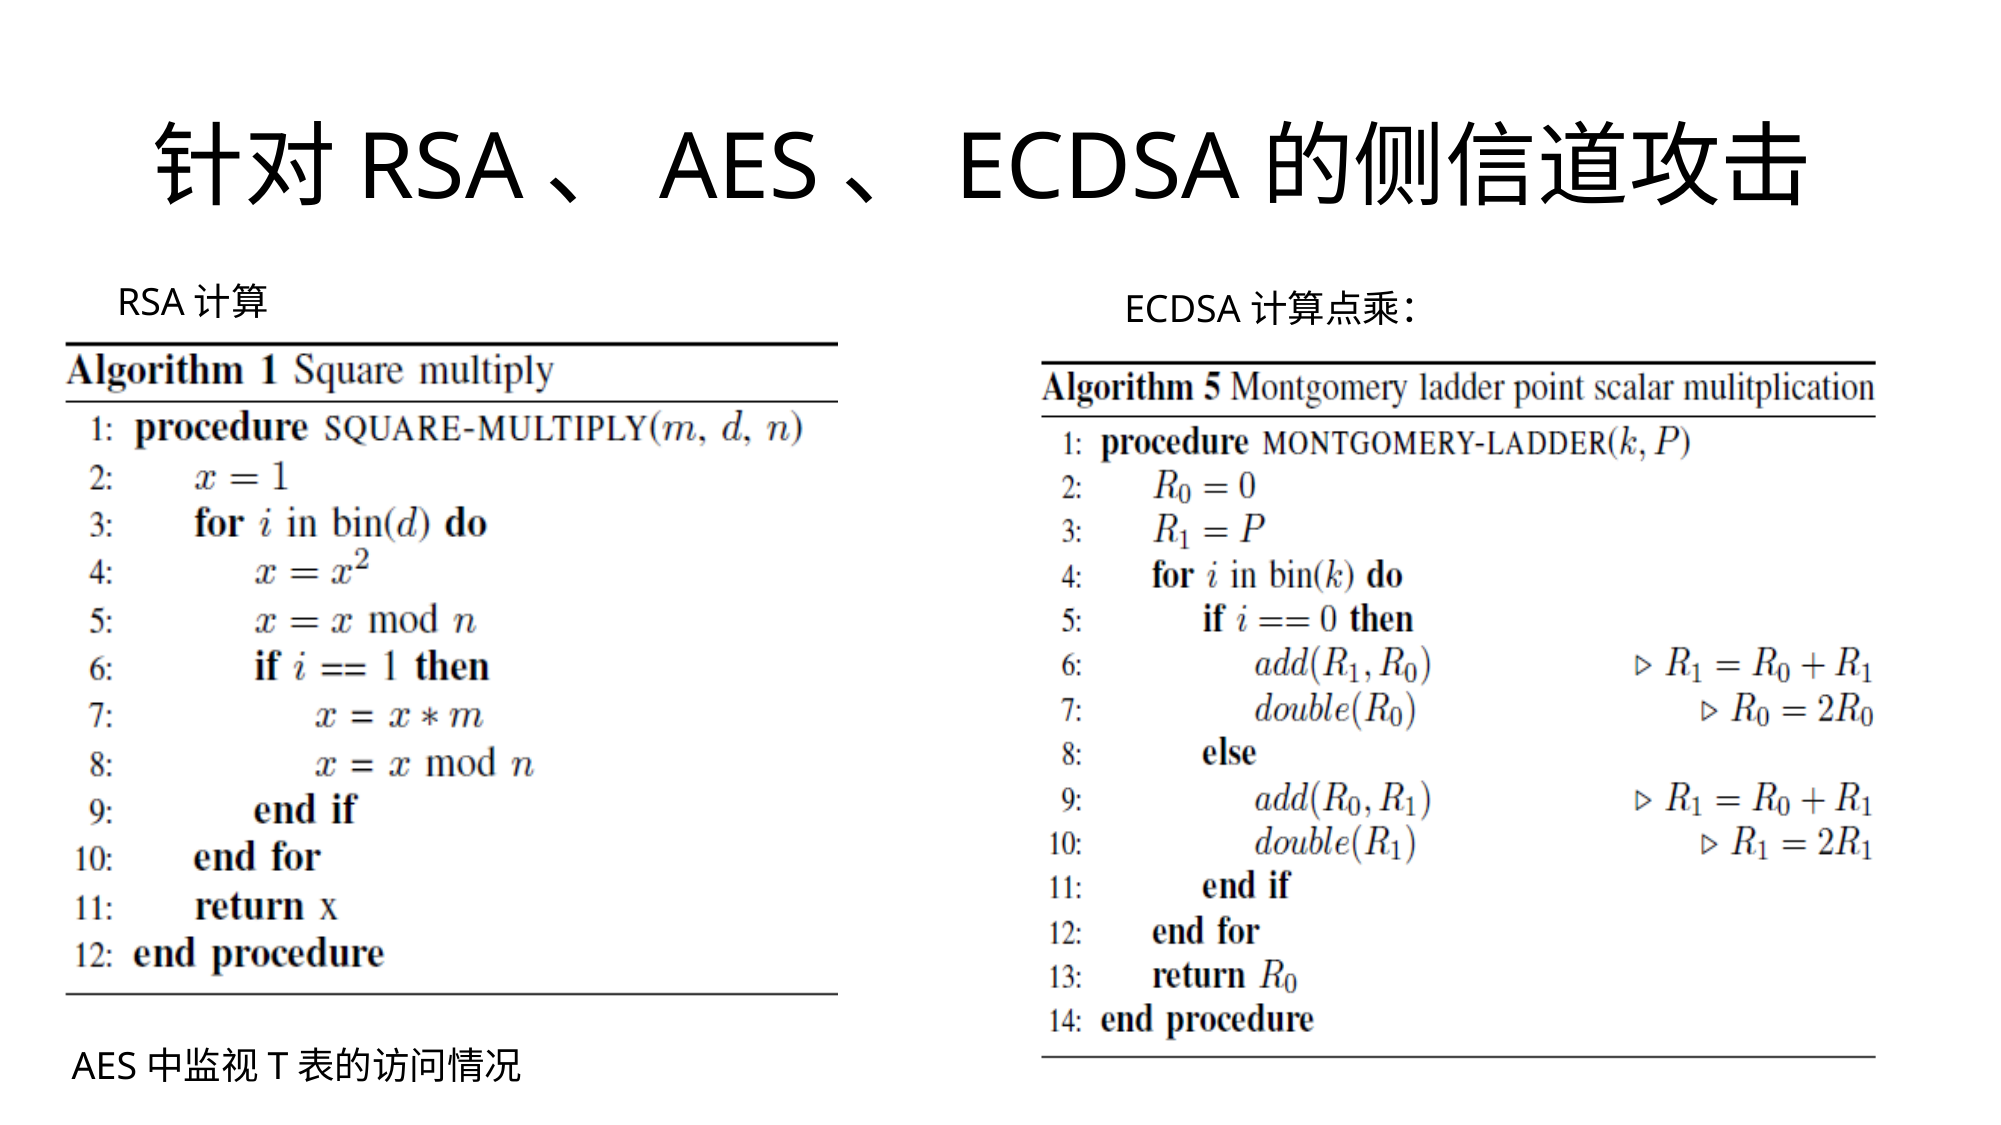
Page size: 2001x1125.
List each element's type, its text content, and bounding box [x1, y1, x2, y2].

title 针对RSA、AES、ECDSA的侧信道攻击 [137, 59, 1863, 278]
text_box ECDSA计算点乘： [1109, 277, 1453, 337]
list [36, 333, 838, 1035]
text_box AES中监视T表的访问情况 [56, 1035, 537, 1095]
picture [1016, 351, 1930, 1066]
